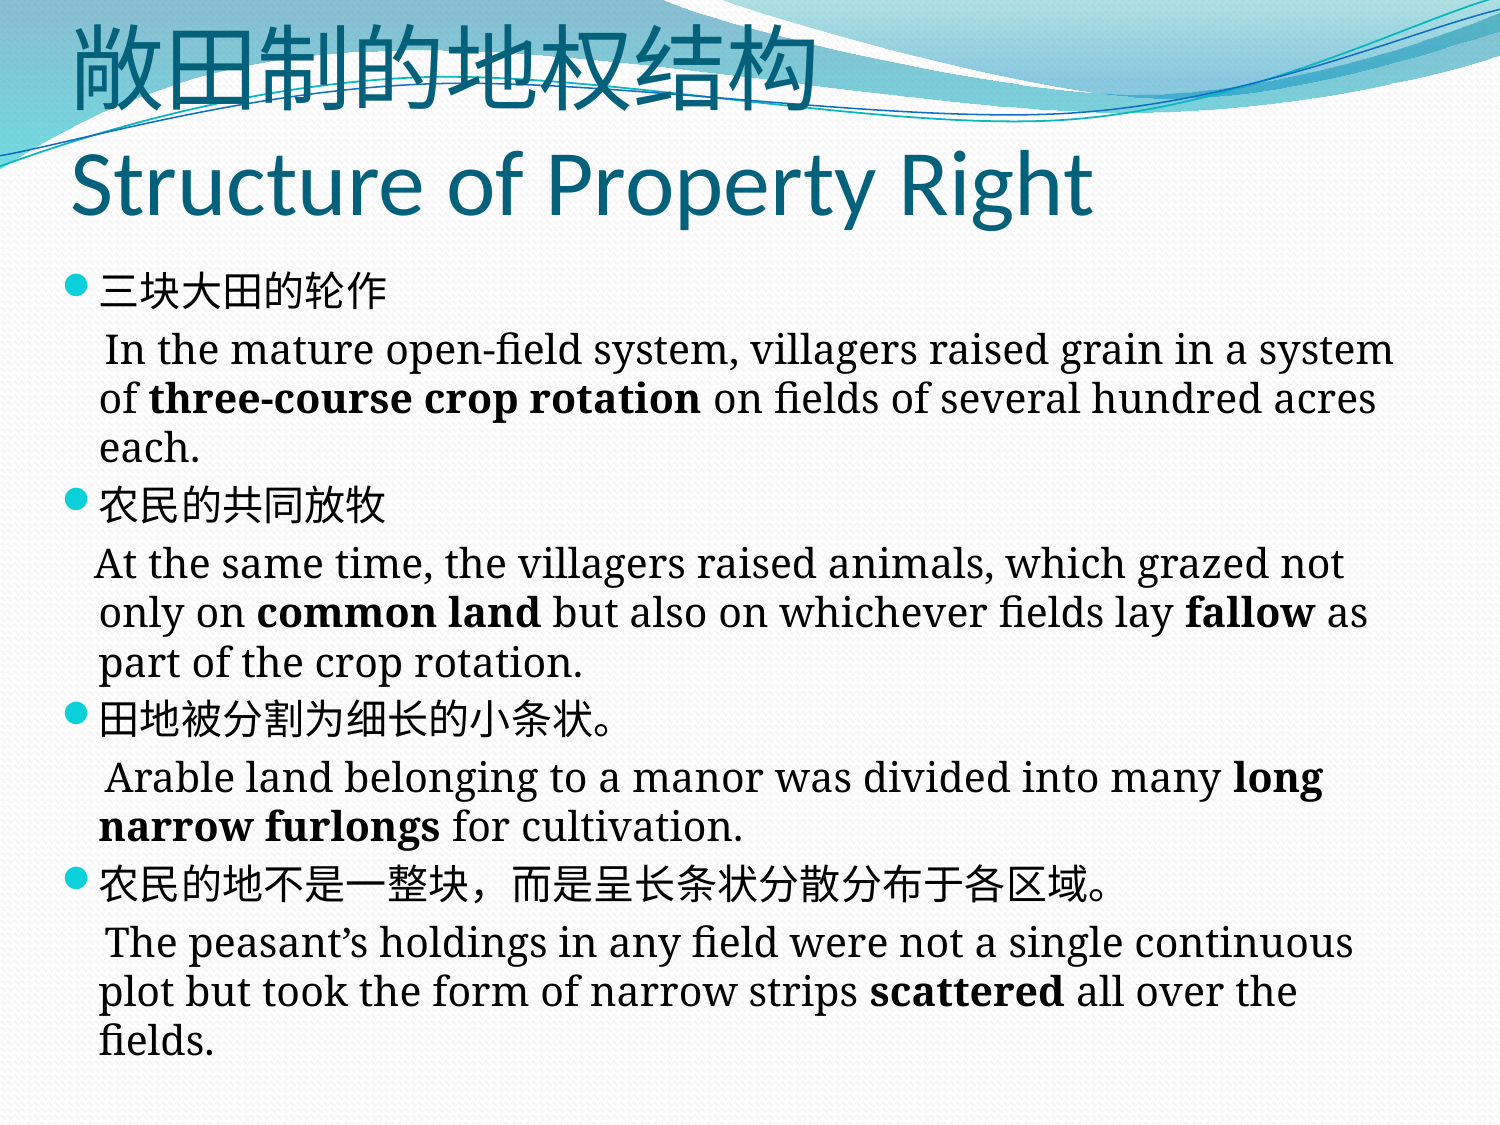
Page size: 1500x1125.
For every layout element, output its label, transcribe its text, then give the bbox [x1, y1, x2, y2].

title 敞田制的地权结构 Structure of Property Right [70, 0, 1421, 235]
list 三块大田的轮作 In the mature open-field system, villagers raised grain in a system of three-course crop rotation on fields of several hundred acres each. 农民的共同放牧 At the same time, the villagers raised animals, which grazed not only on common land but also on whichever fields lay fallow as part of the crop rotation. 田地被分割为细长的小条状。 Arable land belonging to a manor was divided into many long narrow furlongs for cultivation. 农民的地不是一整块，而是呈长条状分散分布于各区域。 The peasant’s holdings in any field were not a single continuous plot but took the form of narrow strips scattered all over the fields. [46, 257, 1418, 1079]
